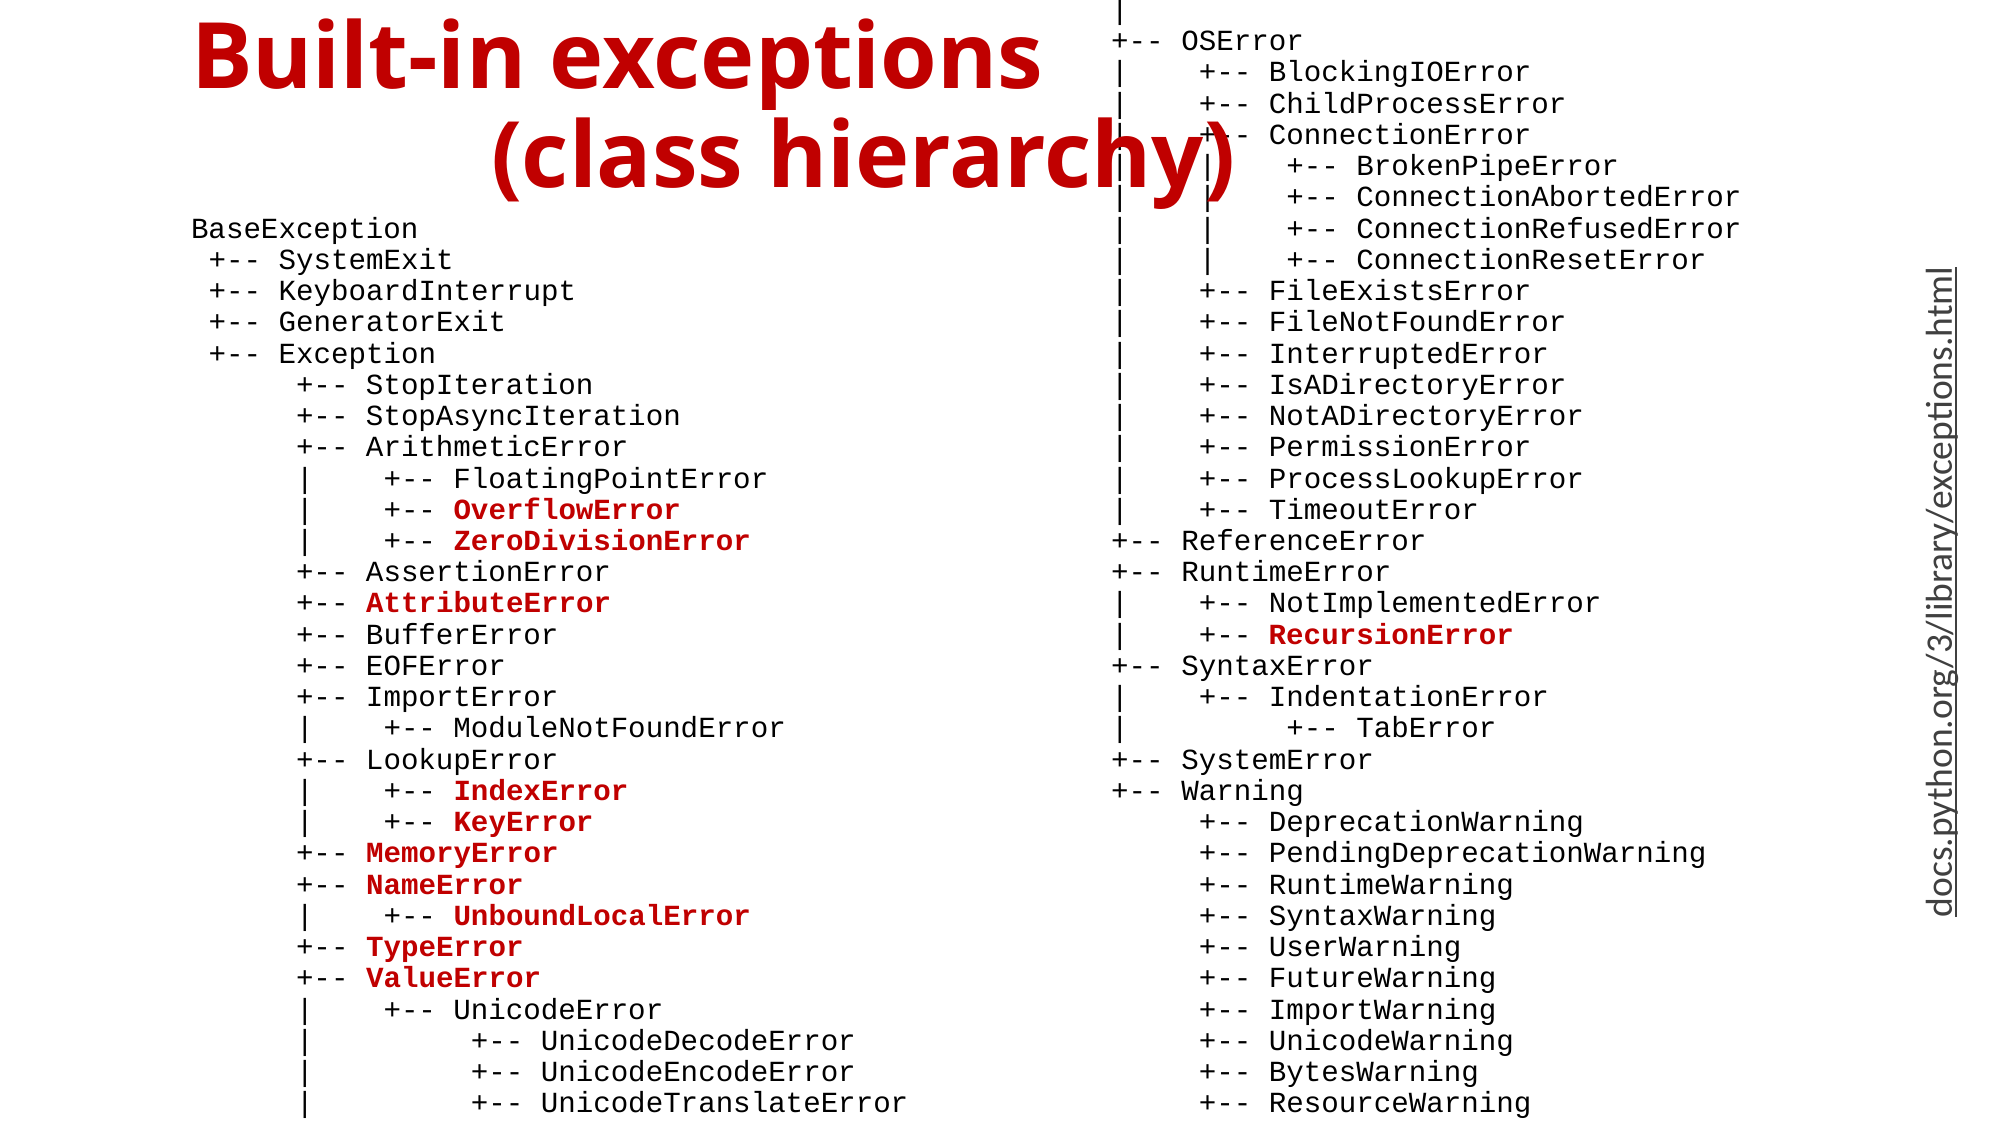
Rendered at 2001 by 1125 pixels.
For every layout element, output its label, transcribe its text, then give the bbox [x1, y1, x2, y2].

text_box docs.python.org/3/library/exceptions.html [1906, 251, 1967, 932]
table_header | +-- OSError | +-- BlockingIOError | +-- ChildProcessError | +-- ConnectionError | | +-- BrokenPipeError | | +-- ConnectionAbortedError | | +-- ConnectionRefusedError | | +-- ConnectionResetError | +-- FileExistsError | +-- FileNotFoundError | +-- InterruptedError | +-- IsADirectoryError | +-- NotADirectoryError | +-- PermissionError | +-- ProcessLookupError | +-- TimeoutError +-- ReferenceError +-- RuntimeError | +-- NotImplementedError | +-- RecursionError +-- SyntaxError | +-- IndentationError | +-- TabError +-- SystemError +-- Warning +-- DeprecationWarning +-- PendingDeprecationWarning +-- RuntimeWarning +-- SyntaxWarning +-- UserWarning +-- FutureWarning +-- ImportWarning +-- UnicodeWarning +-- BytesWarning +-- ResourceWarning [991, 0, 1824, 1125]
table_header BaseException +-- SystemExit +-- KeyboardInterrupt +-- GeneratorExit +-- Exception +-- StopIteration +-- StopAsyncIteration +-- ArithmeticError | +-- FloatingPointError | +-- OverflowError | +-- ZeroDivisionError +-- AssertionError +-- AttributeError +-- BufferError +-- EOFError +-- ImportError | +-- ModuleNotFoundError +-- LookupError | +-- IndexError | +-- KeyError +-- MemoryError +-- NameError | +-- UnboundLocalError +-- TypeError +-- ValueError | +-- UnicodeError | +-- UnicodeDecodeError | +-- UnicodeEncodeError | +-- UnicodeTranslateError [176, 218, 991, 1125]
title Built-in exceptions (class hierarchy) [176, 0, 1725, 218]
